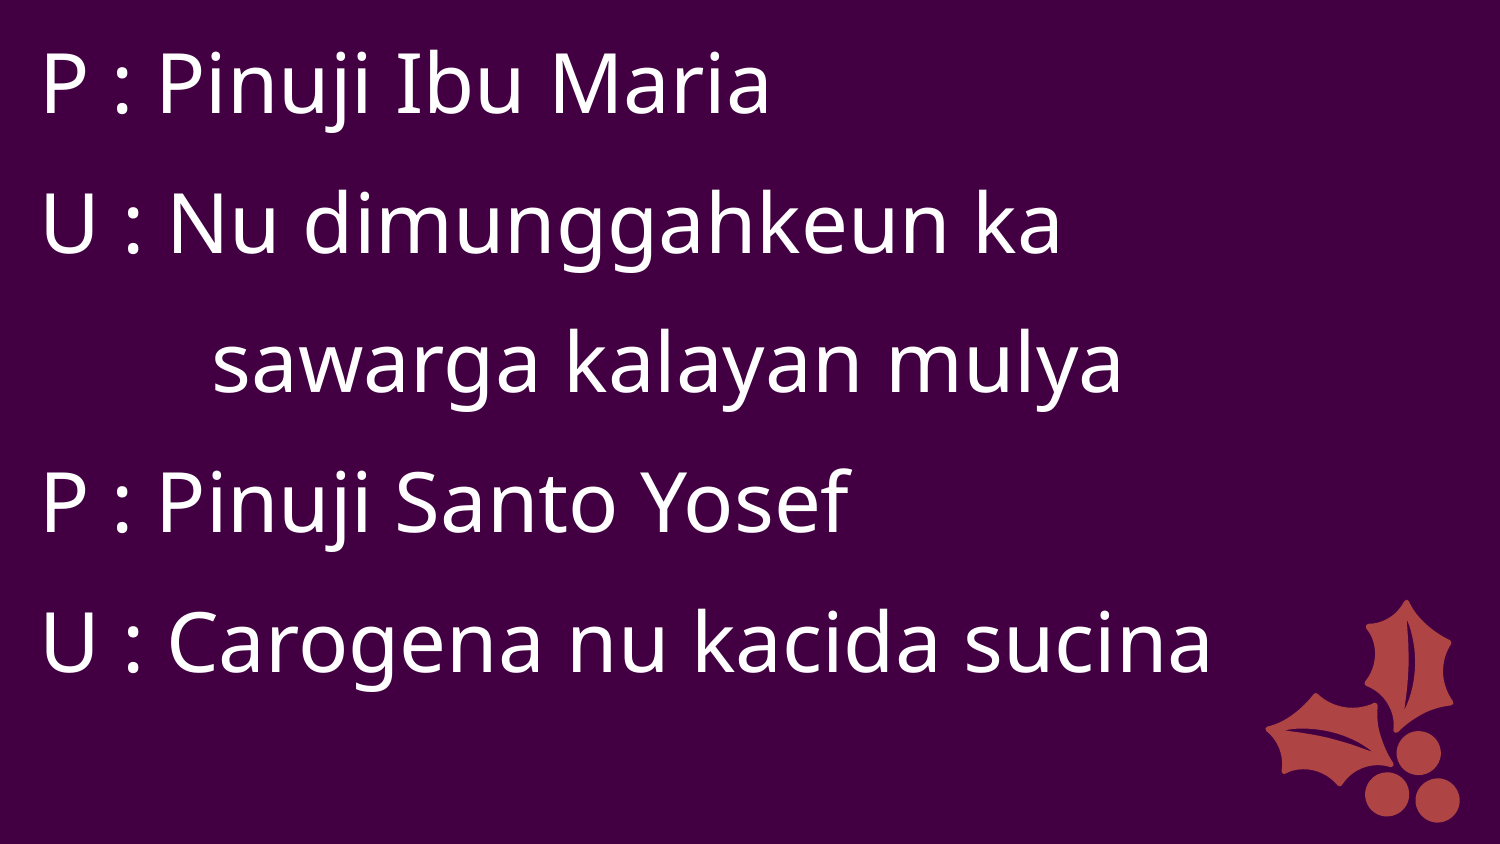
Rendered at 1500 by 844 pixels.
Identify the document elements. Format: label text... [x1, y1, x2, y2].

text_box P : Pinuji Ibu Maria U : Nu dimunggahkeun ka sawarga kalayan mulya P : Pinuji Santo Yosef U : Carogena nu kacida sucina [0, 0, 1475, 844]
